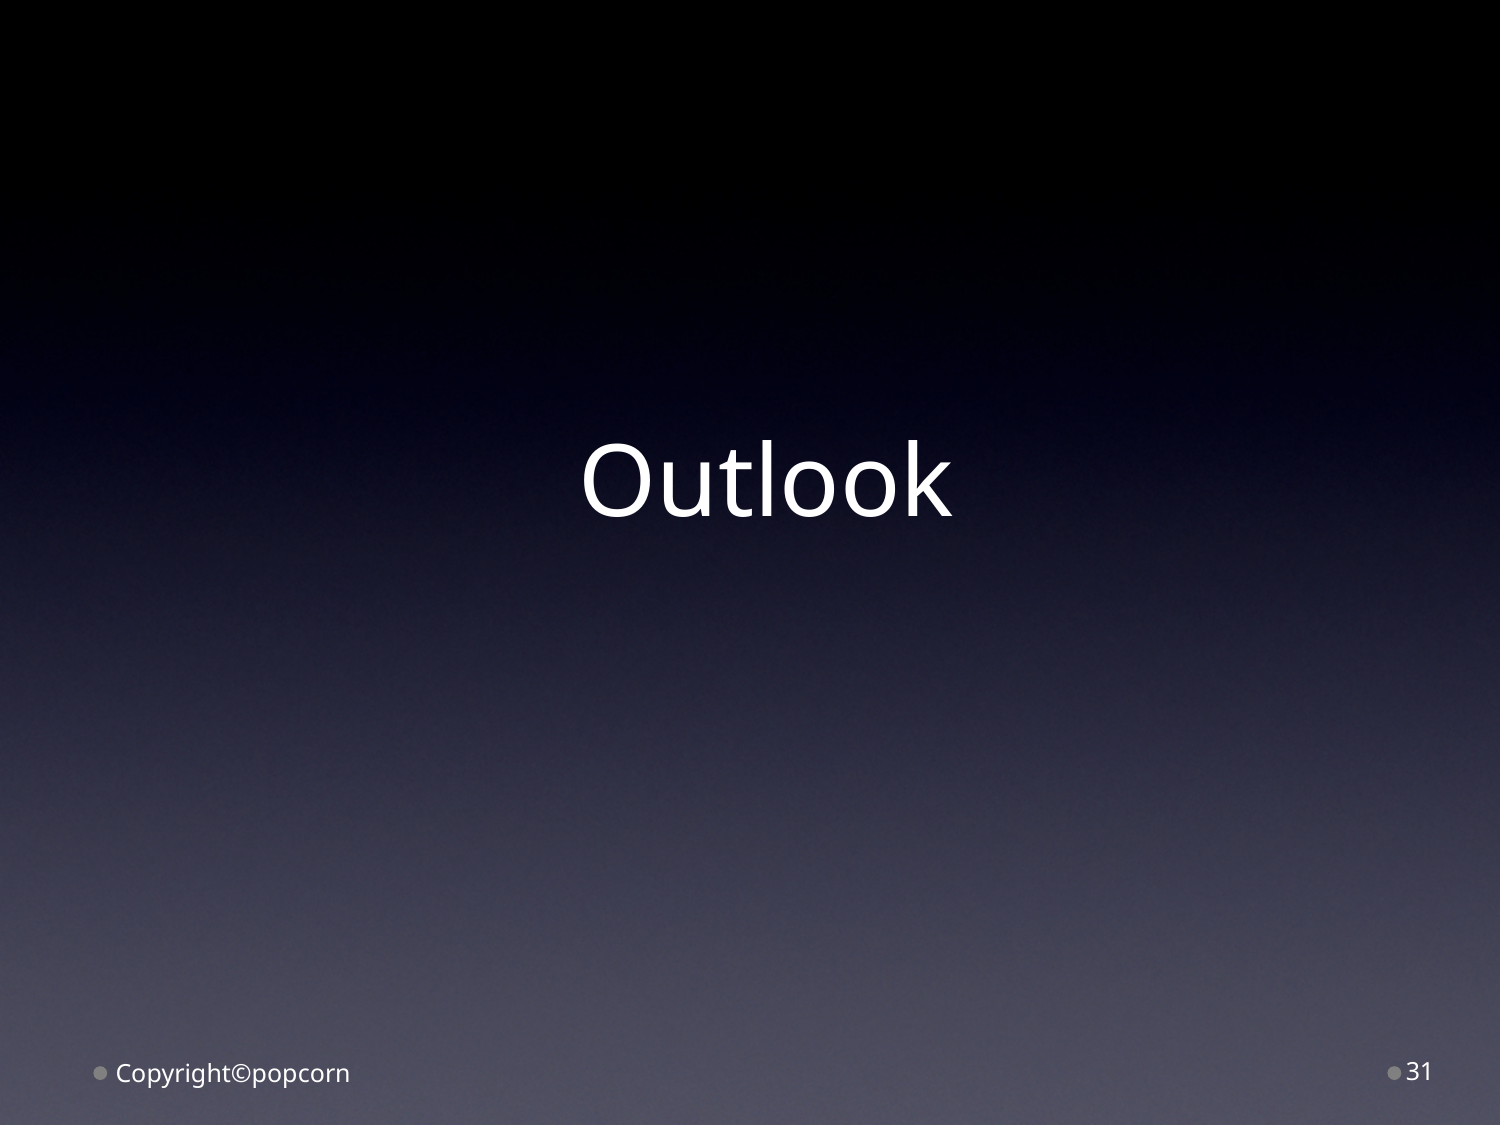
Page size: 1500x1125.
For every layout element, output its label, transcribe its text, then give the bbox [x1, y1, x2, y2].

text_box Outlook [353, 408, 1180, 544]
slide_number 31 [1401, 1042, 1494, 1103]
footer Copyright©popcorn [108, 1042, 576, 1103]
picture [0, 0, 1500, 1125]
